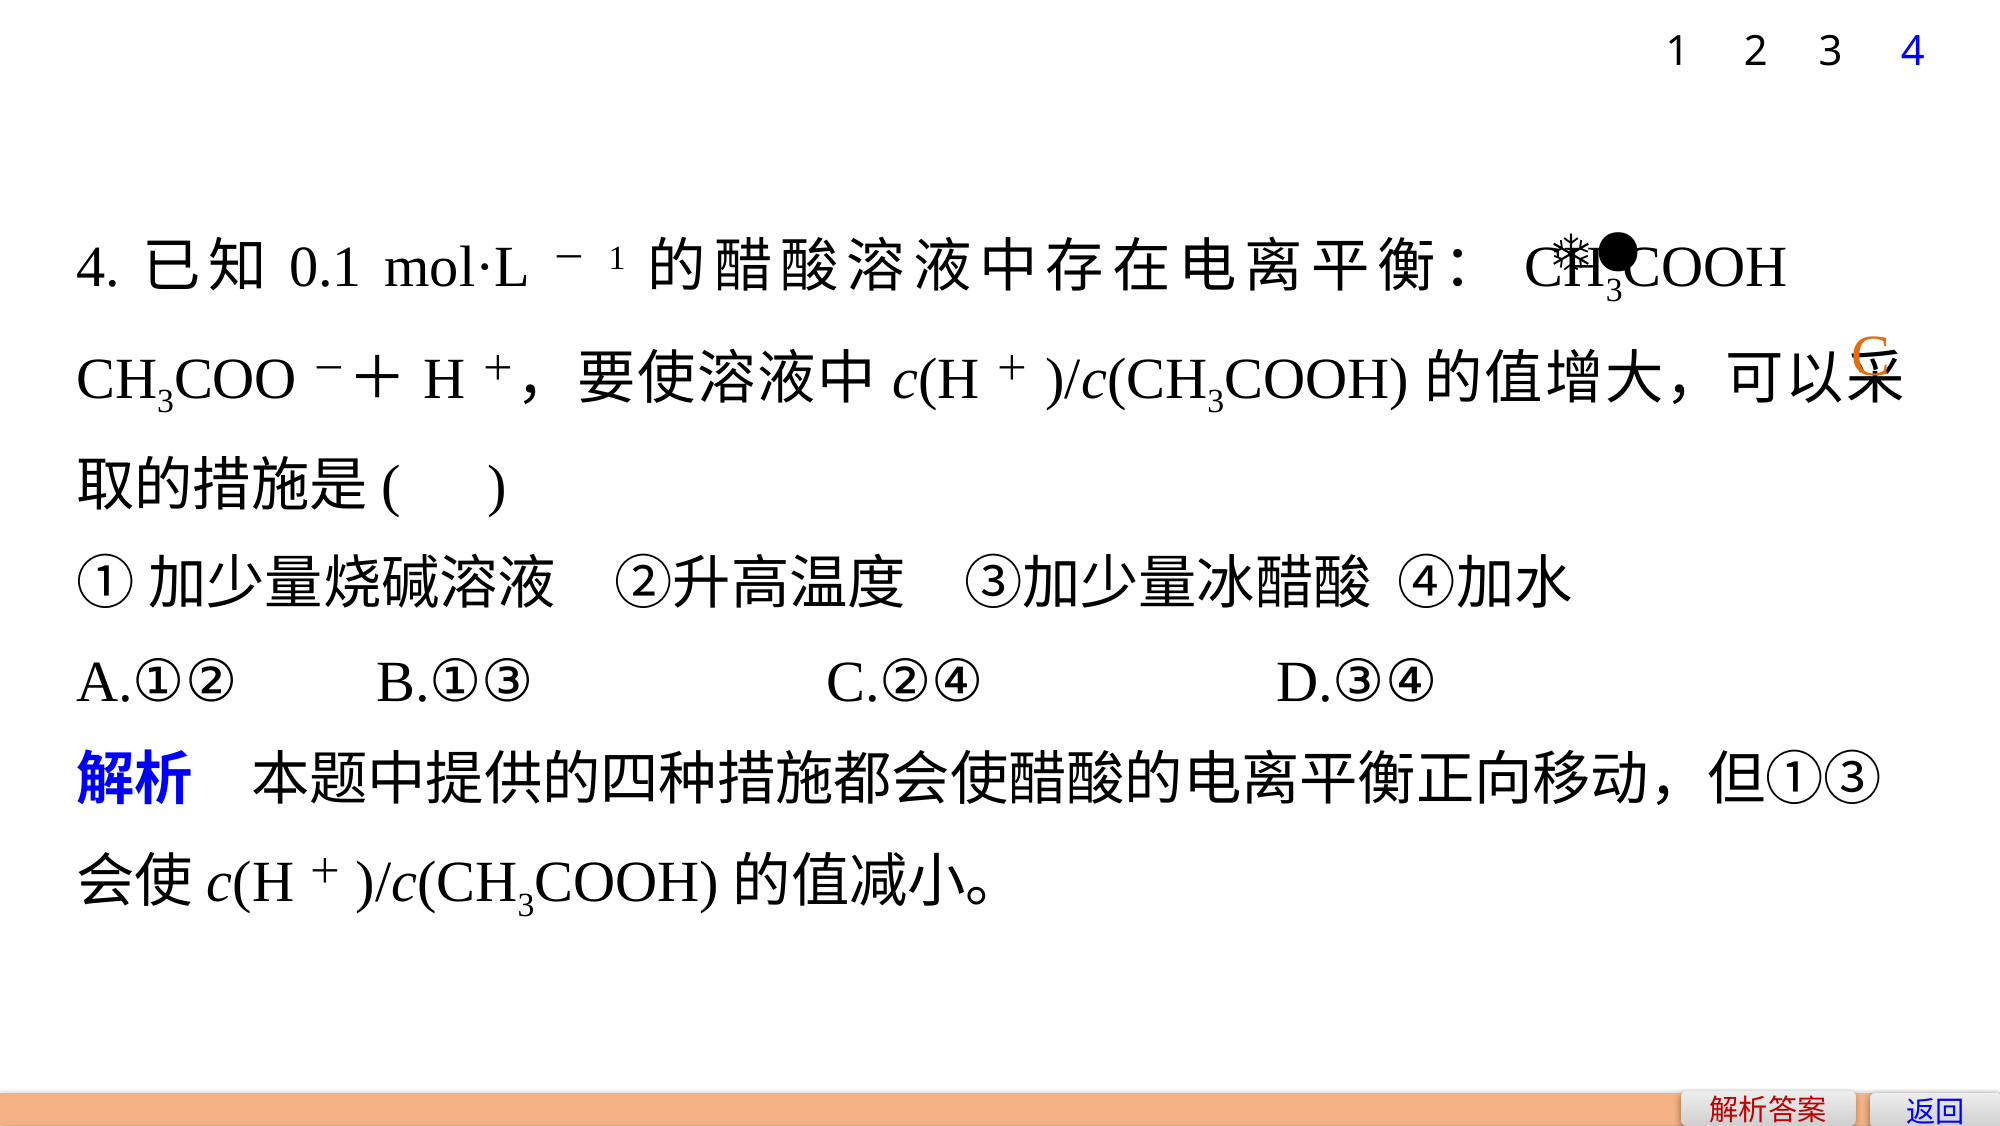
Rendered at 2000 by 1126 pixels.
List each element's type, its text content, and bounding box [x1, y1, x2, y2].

text_box 4 [1879, 1, 1945, 97]
text_box C [1836, 309, 1905, 395]
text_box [1550, 204, 1660, 315]
text_box 2 [1726, 1, 1788, 97]
text_box [0, 1092, 1678, 1126]
text_box 1 [1644, 1, 1710, 97]
text_box 4.已知0.1 mol·L－1的醋酸溶液中存在电离平衡：CH3COOH CH3COO－＋H＋，要使溶液中c(H＋)/c(CH3COOH)的值增大，可以采取的措施是( ) ①加少量烧碱溶液 ②升高温度 ③加少量冰醋酸 ④加水 A.①② B.①③ C.②④ D.③④ 解析 本题中提供的四种措施都会使醋酸的电离平衡正向移动，但①③会使c(H＋)/c(CH3COOH)的值减小。 [56, 186, 1925, 933]
text_box 返回 [1869, 1091, 2000, 1126]
text_box 解析答案 [1680, 1089, 1857, 1126]
text_box [1858, 1092, 1869, 1126]
text_box 3 [1805, 1, 1863, 97]
